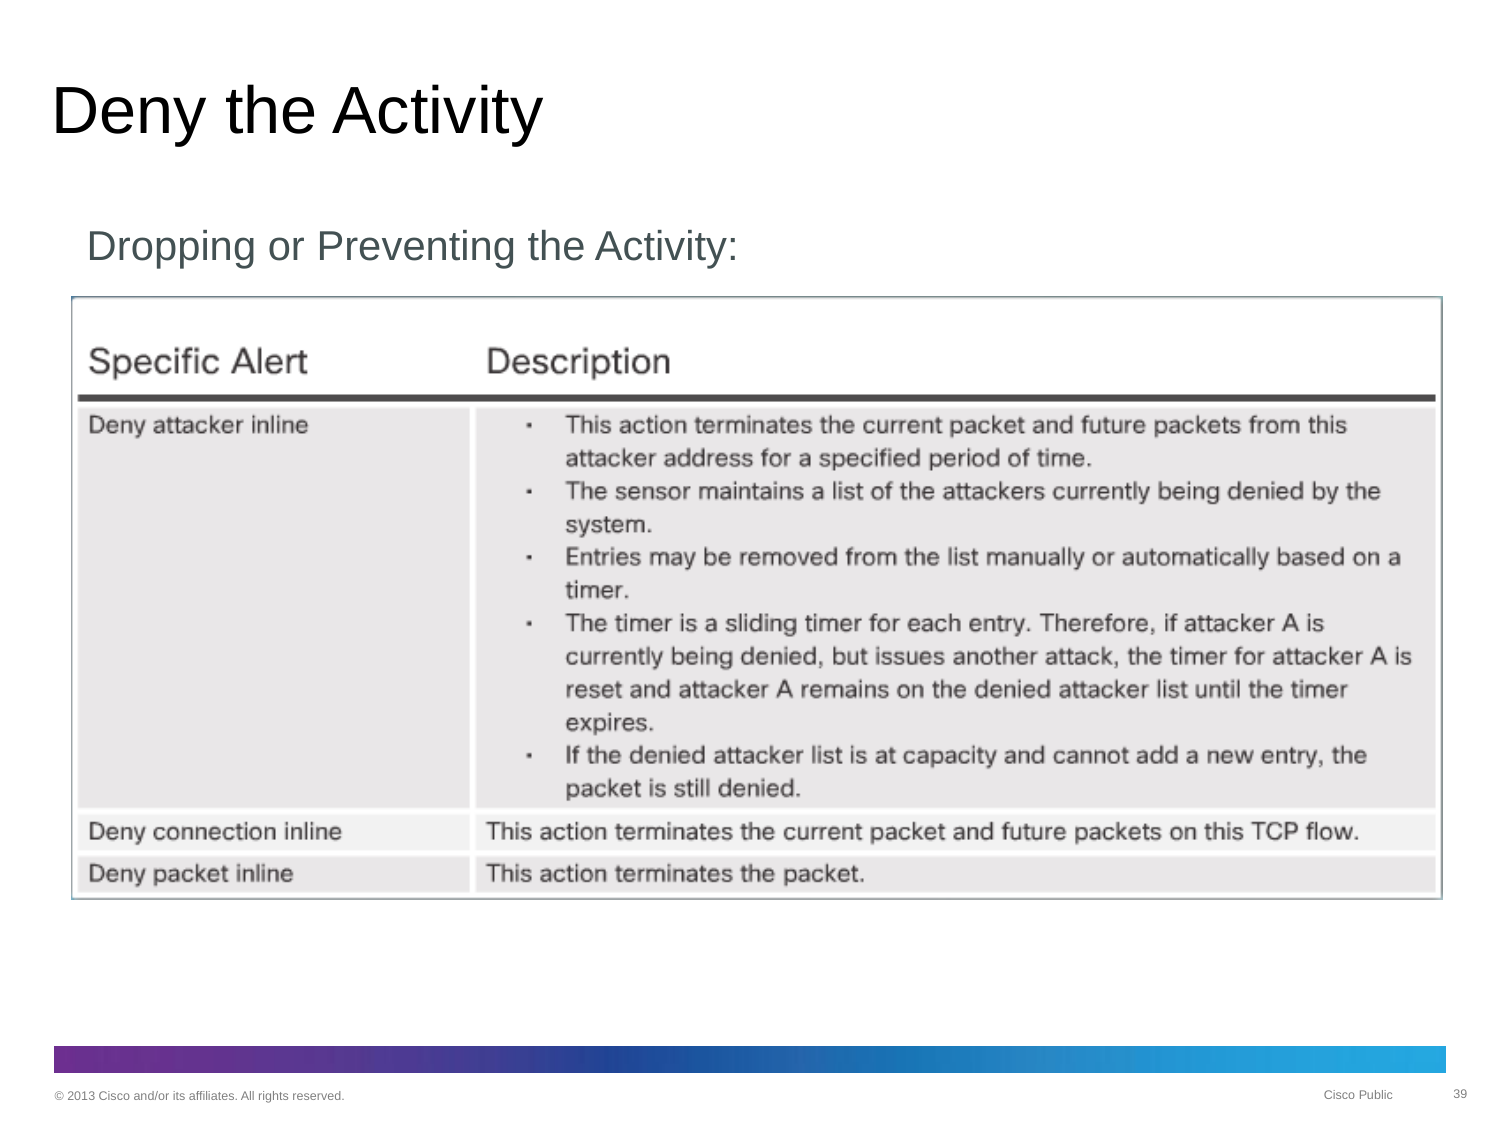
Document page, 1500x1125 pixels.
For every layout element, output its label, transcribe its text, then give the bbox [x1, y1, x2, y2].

picture [71, 296, 1443, 901]
text_box Dropping or Preventing the Activity: [71, 215, 1427, 295]
picture [54, 1046, 1446, 1073]
title Deny the Activity [37, 17, 1447, 155]
